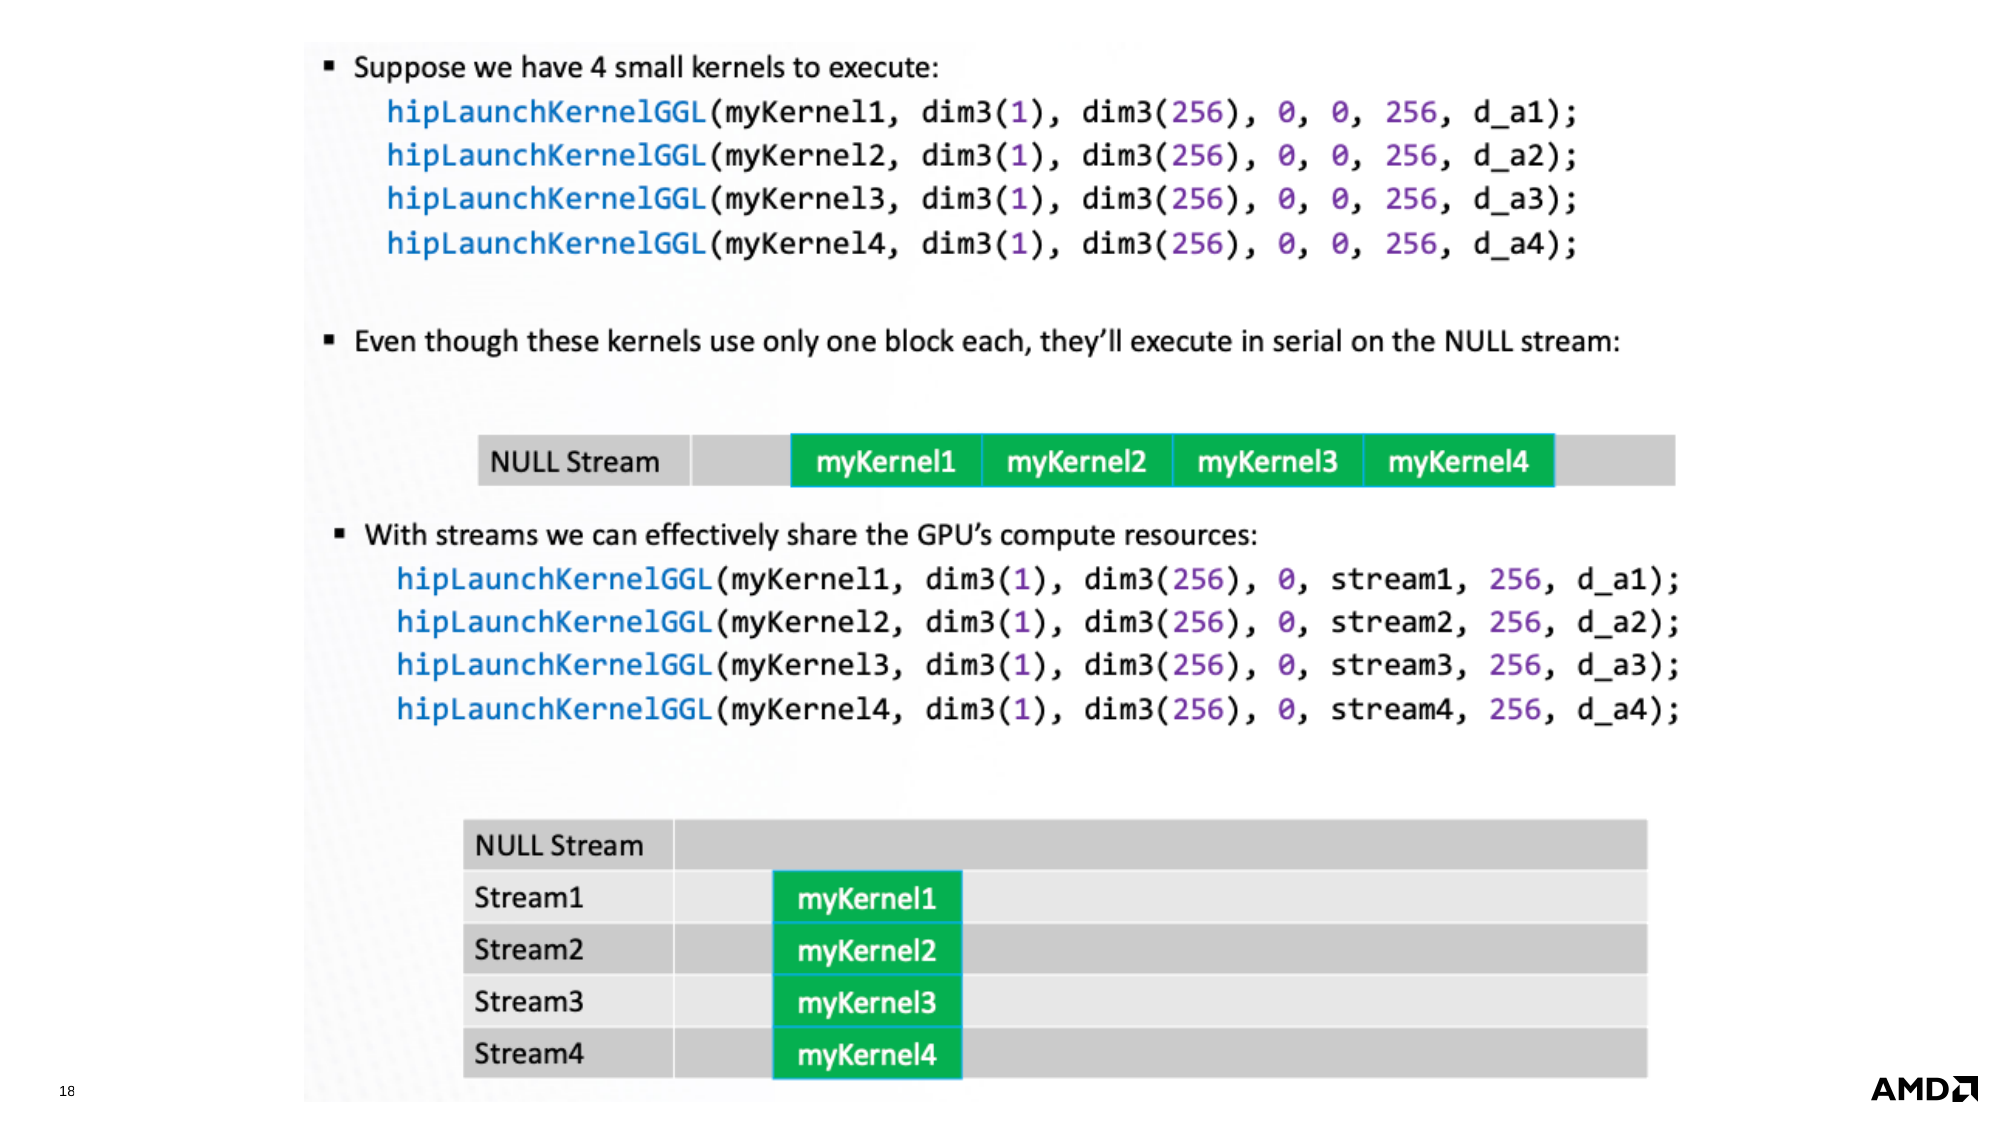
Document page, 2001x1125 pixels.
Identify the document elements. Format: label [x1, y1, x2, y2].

picture [303, 41, 1697, 1103]
picture [1871, 1076, 1978, 1102]
